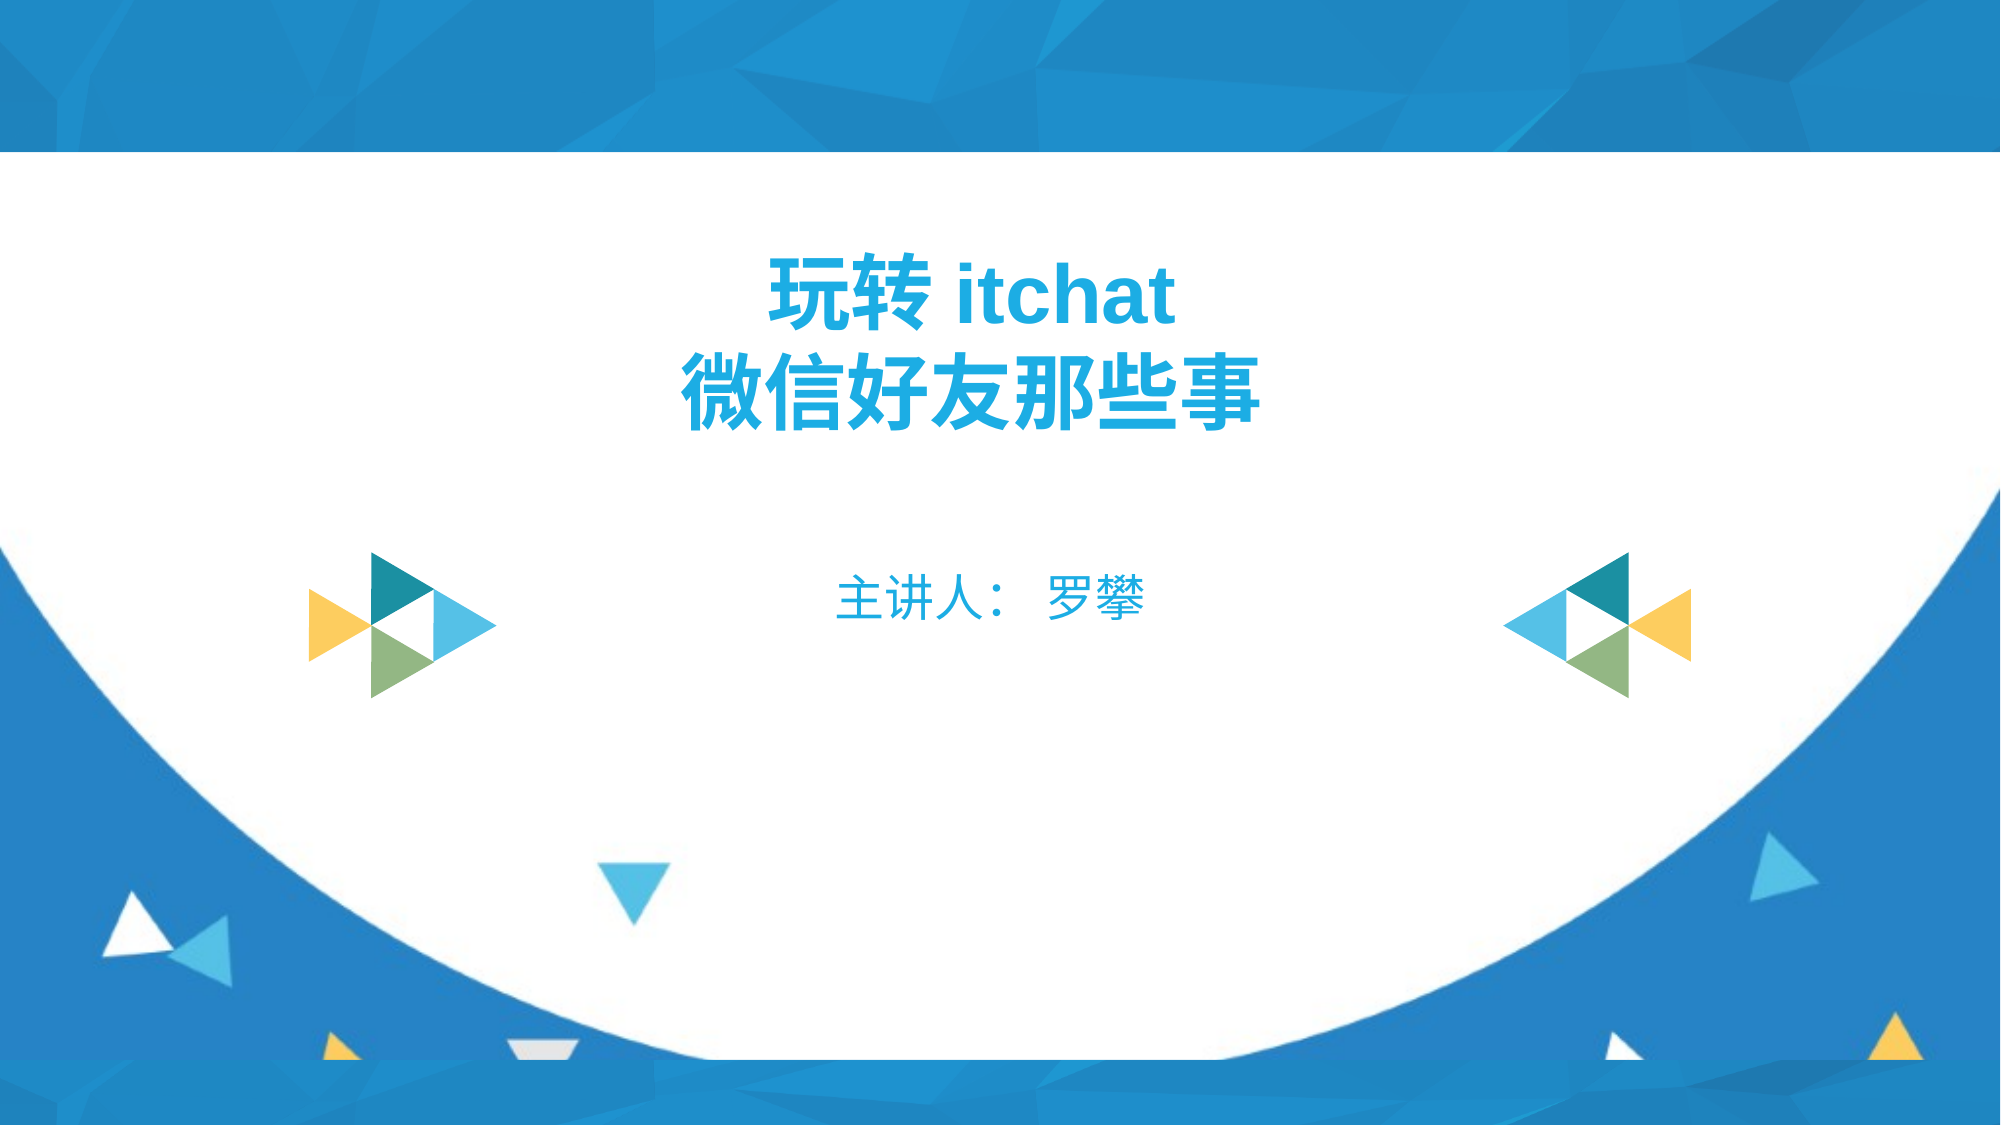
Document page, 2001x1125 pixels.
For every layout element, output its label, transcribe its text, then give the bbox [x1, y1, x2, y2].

title 玩转itchat 微信好友那些事 [487, 185, 1457, 448]
subtitle 主讲人： 罗攀 [487, 566, 1494, 754]
picture [0, 0, 2001, 1125]
